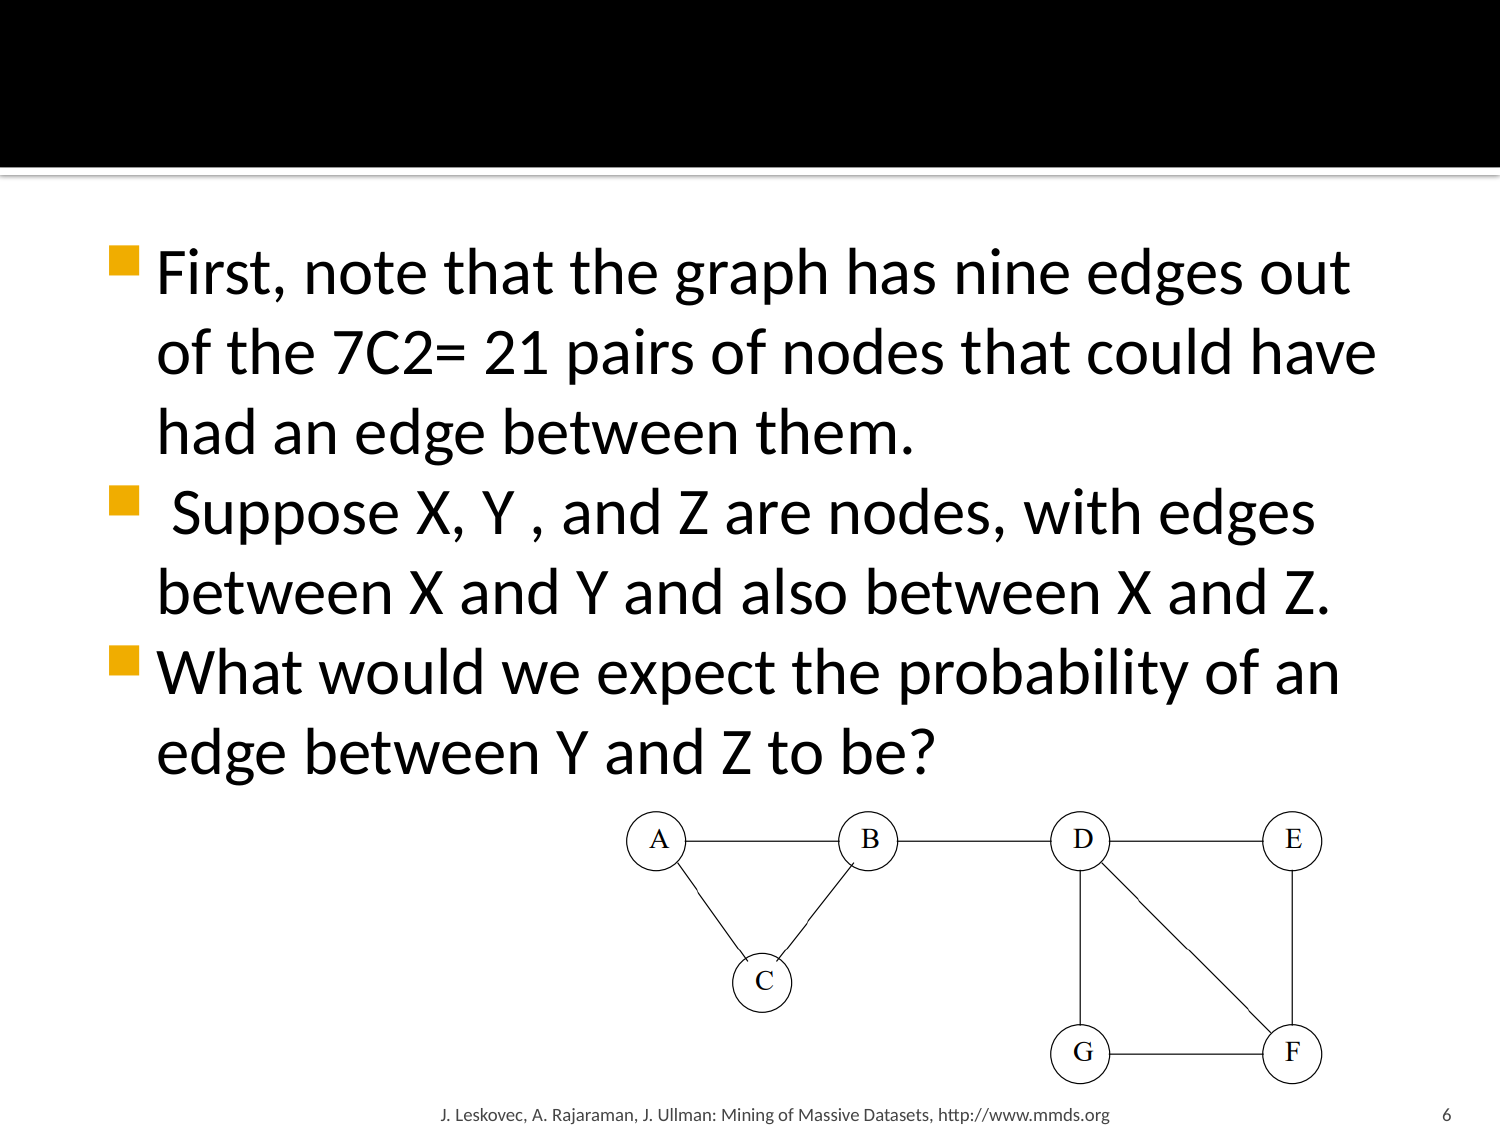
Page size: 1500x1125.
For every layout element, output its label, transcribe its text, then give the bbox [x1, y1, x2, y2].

list First, note that the graph has nine edges out of the 7C2= 21 pairs of nodes that could have had an edge between them. Suppose X, Y , and Z are nodes, with edges between X and Y and also between X and Z. What would we expect the probability of an edge between Y and Z to be? [75, 212, 1425, 1075]
footer J. Leskovec, A. Rajaraman, J. Ullman: Mining of Massive Datasets, http://www.mmds.org [433, 1080, 1337, 1125]
picture [587, 796, 1359, 1103]
slide_number 6 [1345, 1080, 1467, 1125]
